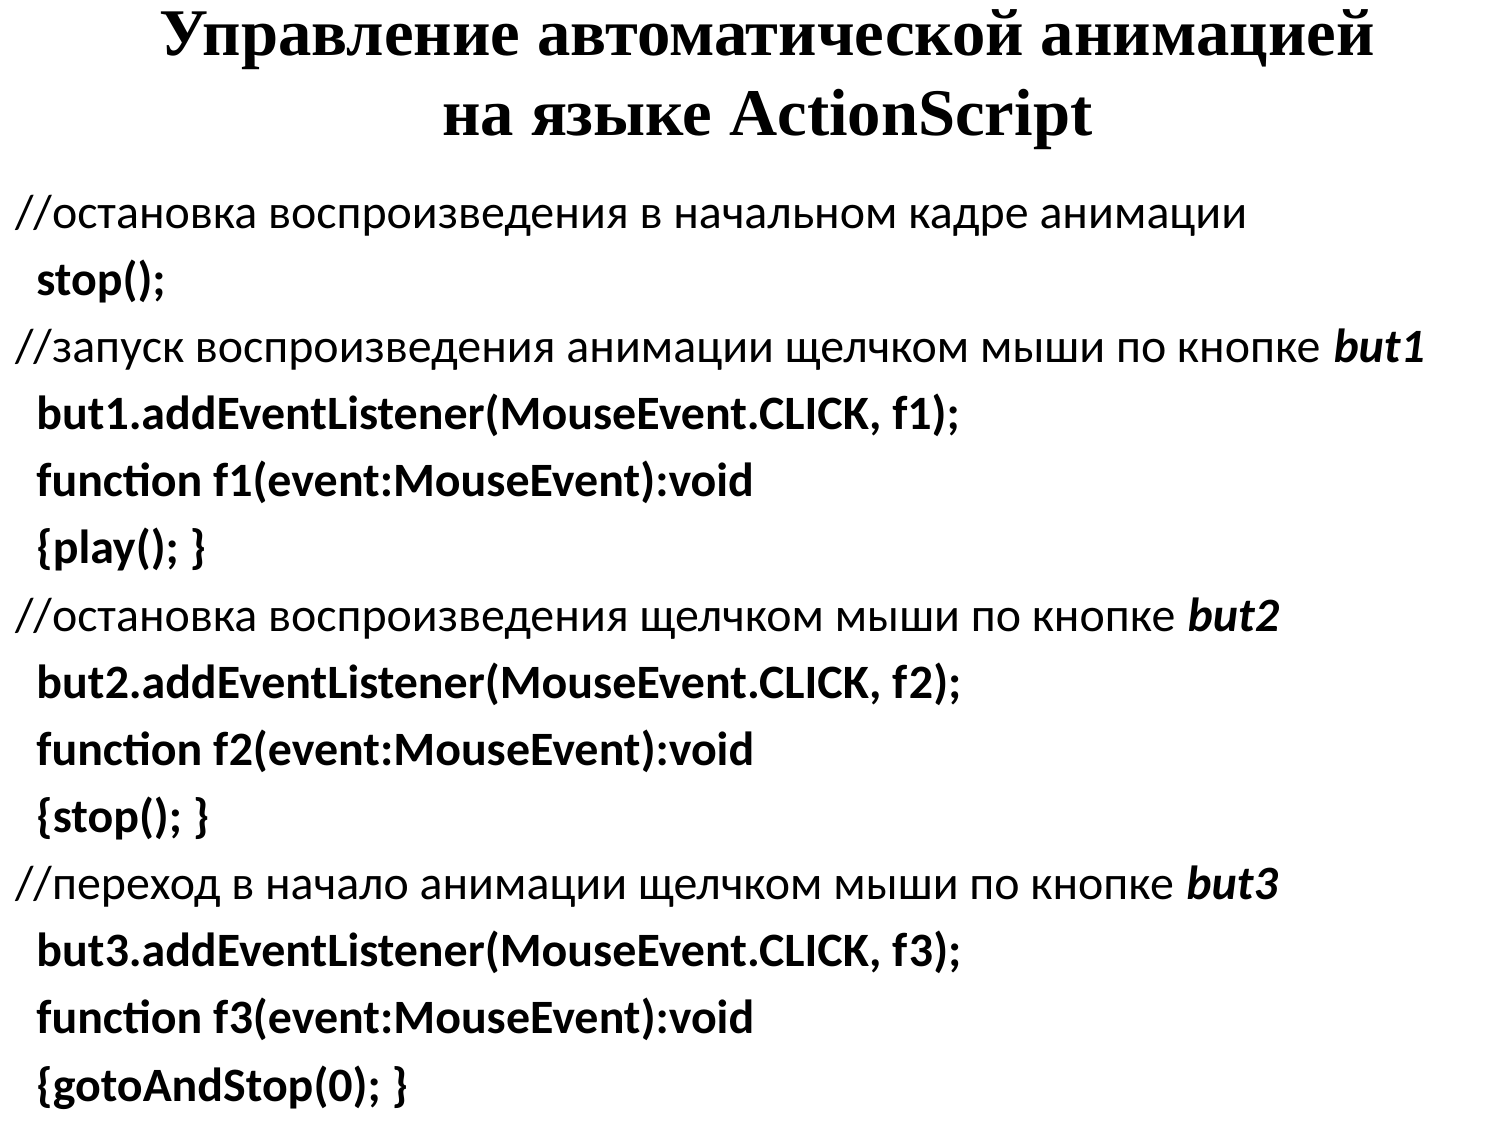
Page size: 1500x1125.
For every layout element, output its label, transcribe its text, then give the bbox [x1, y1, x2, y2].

list //остановка воспроизведения в начальном кадре анимации stop(); //запуск воспроизведения анимации щелчком мыши по кнопке but1 but1.addEventListener(MouseEvent.CLICK, f1); function f1(event:MouseEvent):void {play(); } //остановка воспроизведения щелчком мыши по кнопке but2 but2.addEventListener(MouseEvent.CLICK, f2); function f2(event:MouseEvent):void {stop(); } //переход в начало анимации щелчком мыши по кнопке but3 but3.addEventListener(MouseEvent.CLICK, f3); function f3(event:MouseEvent):void {gotoAndStop(0); } [0, 172, 1500, 1125]
title Управление автоматической анимацией на языке ActionScript [112, 0, 1424, 138]
